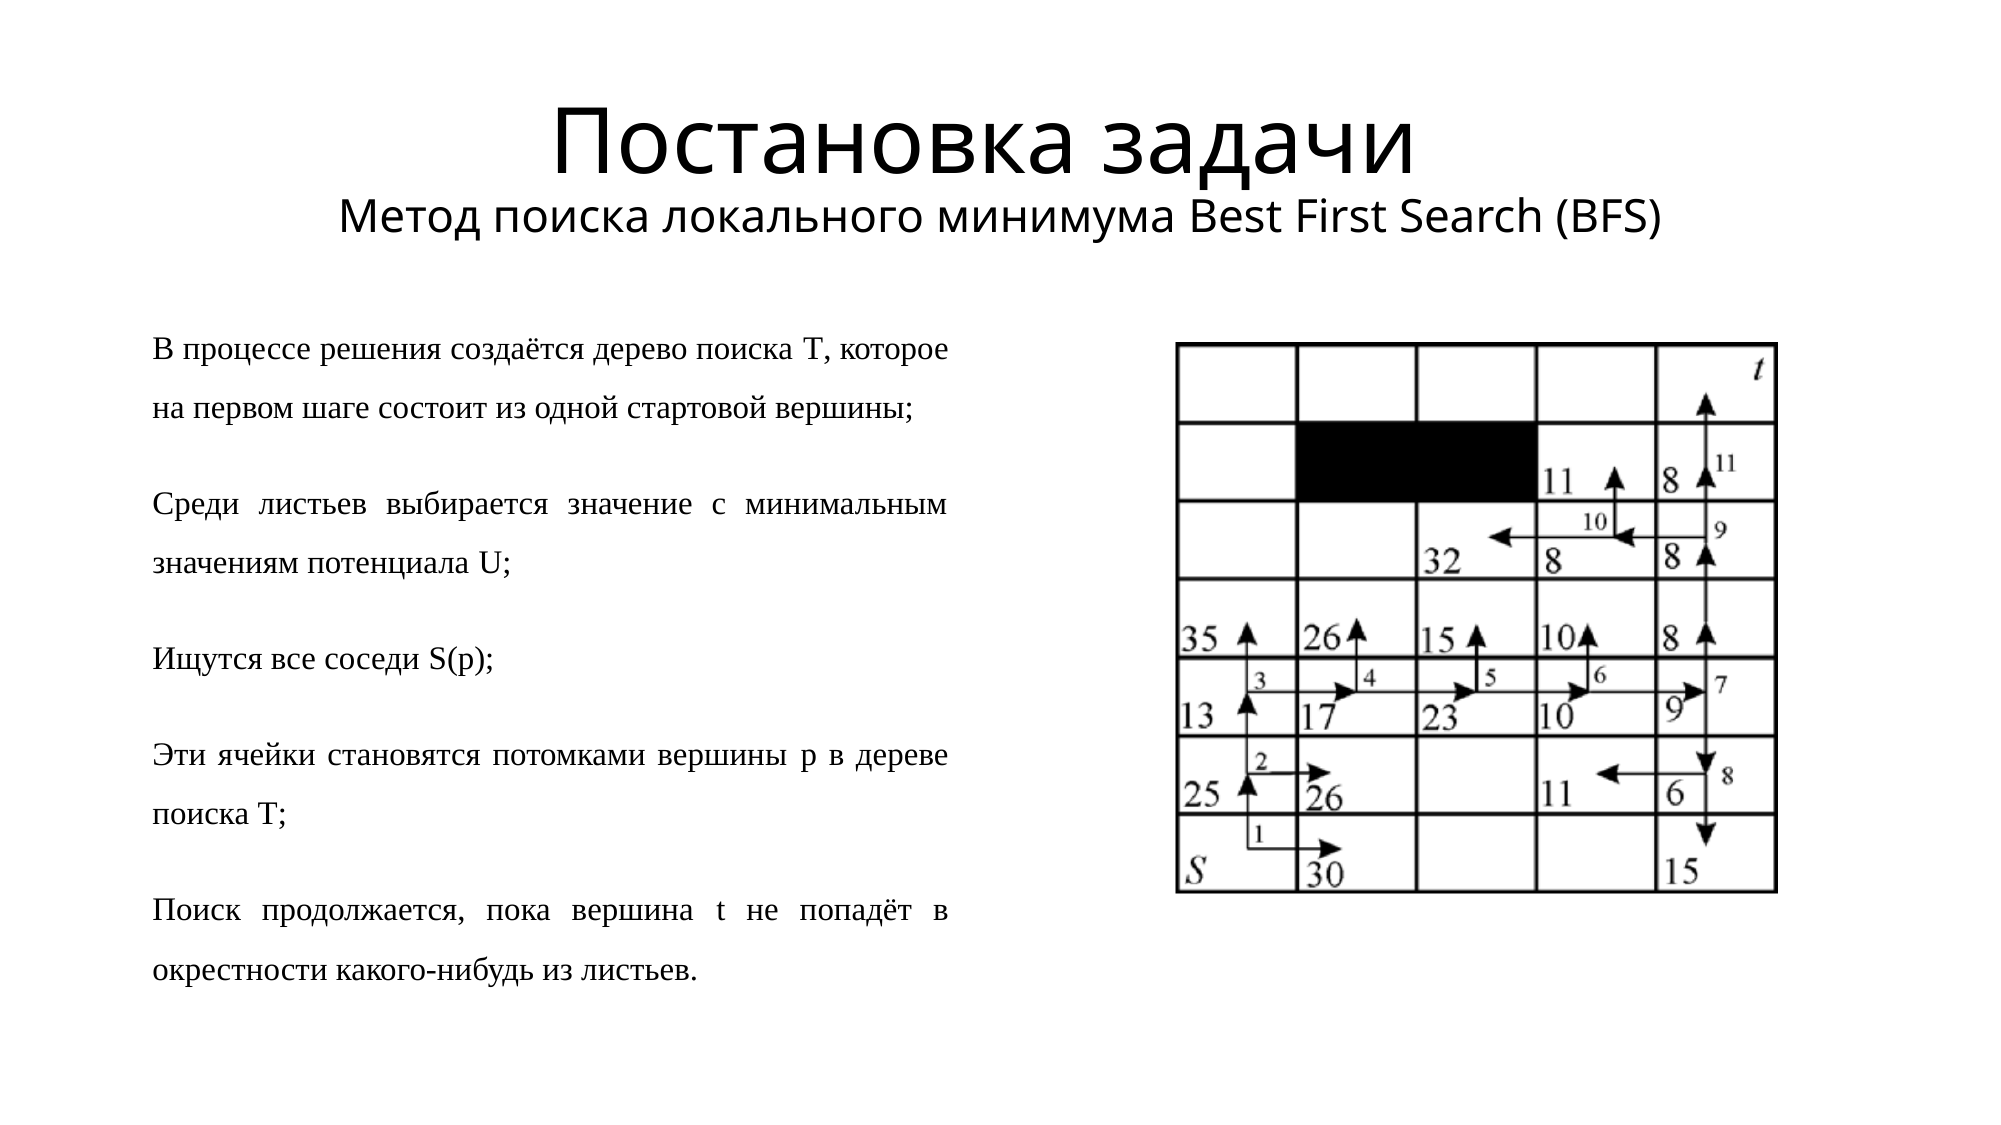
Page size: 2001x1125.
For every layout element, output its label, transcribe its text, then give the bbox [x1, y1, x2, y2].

list В процессе решения создаётся дерево поиска T, которое на первом шаге состоит из одной стартовой вершины; Среди листьев выбирается значение с минимальным значениям потенциала U; Ищутся все соседи S(p); Эти ячейки становятся потомками вершины p в дереве поиска T; Поиск продолжается, пока вершина t не попадёт в окрестности какого-нибудь из листьев. [137, 299, 965, 1010]
picture [1160, 328, 1789, 904]
title Постановка задачи Метод поиска локального минимума Best First Search (BFS) [137, 59, 1863, 278]
